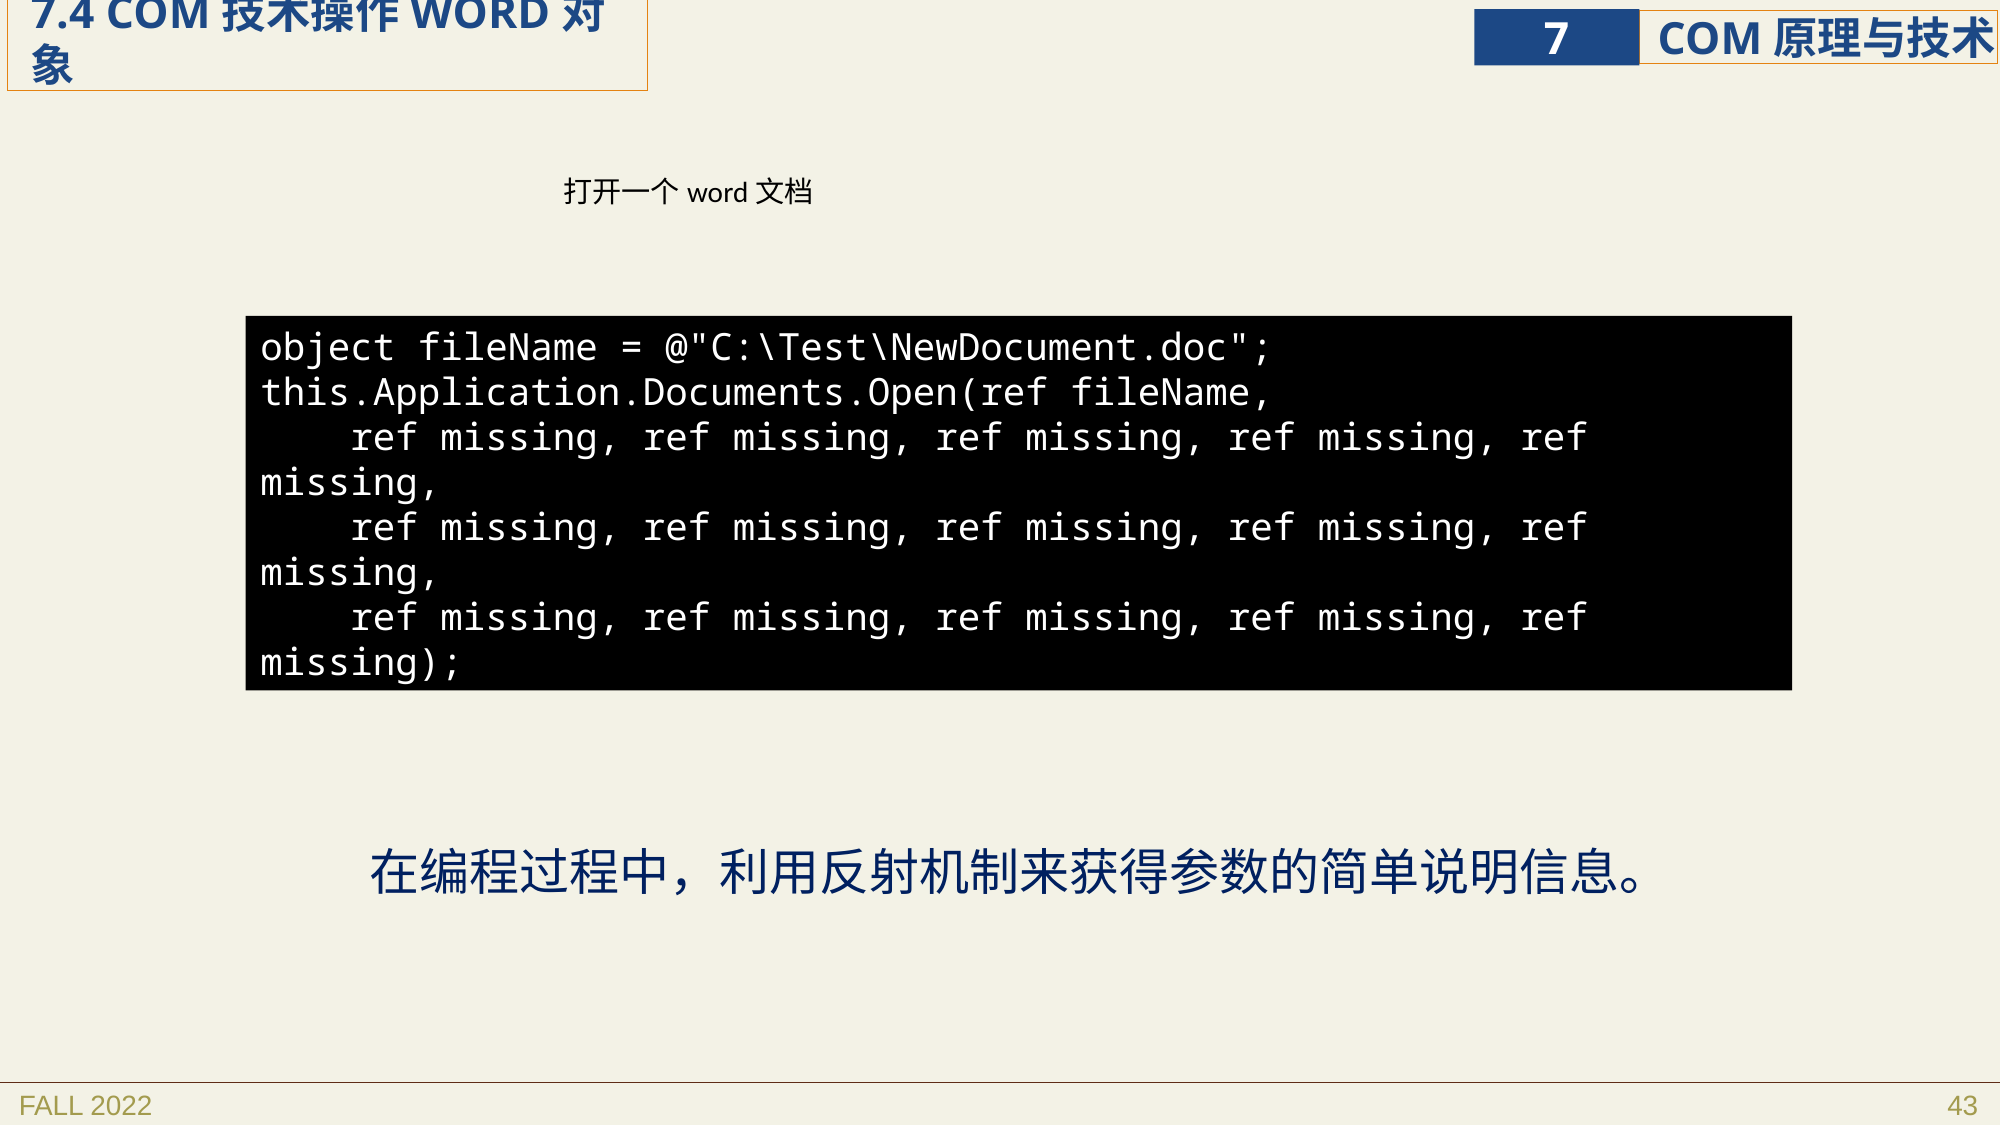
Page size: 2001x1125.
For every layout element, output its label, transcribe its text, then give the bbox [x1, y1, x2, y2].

text_box object fileName = @"C:\Test\NewDocument.doc"; this.Application.Documents.Open(ref fileName, ref missing, ref missing, ref missing, ref missing, ref missing, ref missing, ref missing, ref missing, ref missing, ref missing, ref missing, ref missing, ref missing, ref missing, ref missing); [245, 315, 1793, 691]
title 打开一个word文档 [551, 125, 1467, 256]
text_box 在编程过程中，利用反射机制来获得参数的简单说明信息。 [355, 833, 1685, 908]
